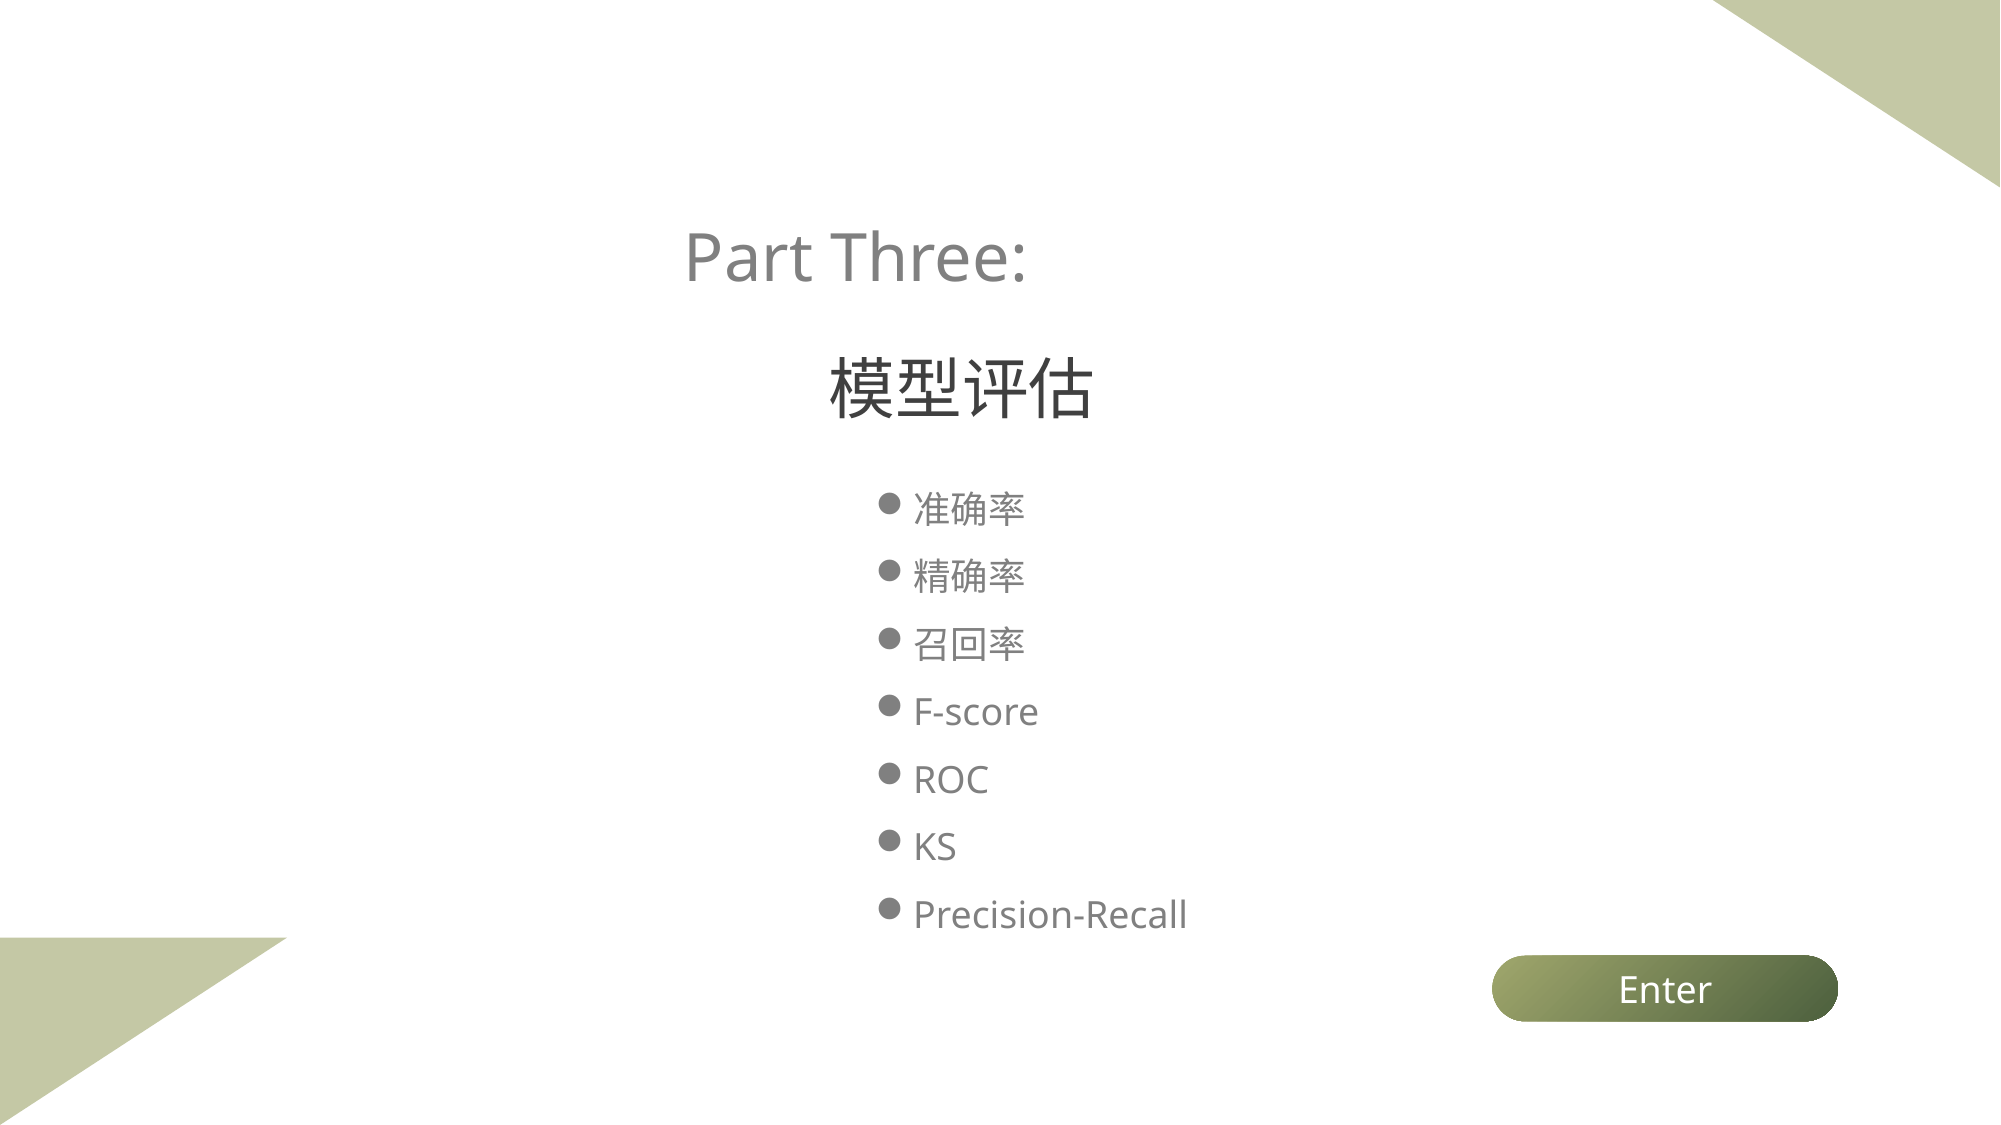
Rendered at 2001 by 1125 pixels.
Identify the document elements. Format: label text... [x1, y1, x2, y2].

text_box [1710, 0, 2000, 189]
text_box [0, 936, 291, 1125]
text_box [1492, 955, 1838, 1022]
text_box 模型评估 [813, 339, 1111, 434]
text_box 准确率 精确率 召回率 F-score ROC KS Precision-Recall [860, 455, 1364, 944]
text_box Part Three: [668, 207, 1192, 308]
